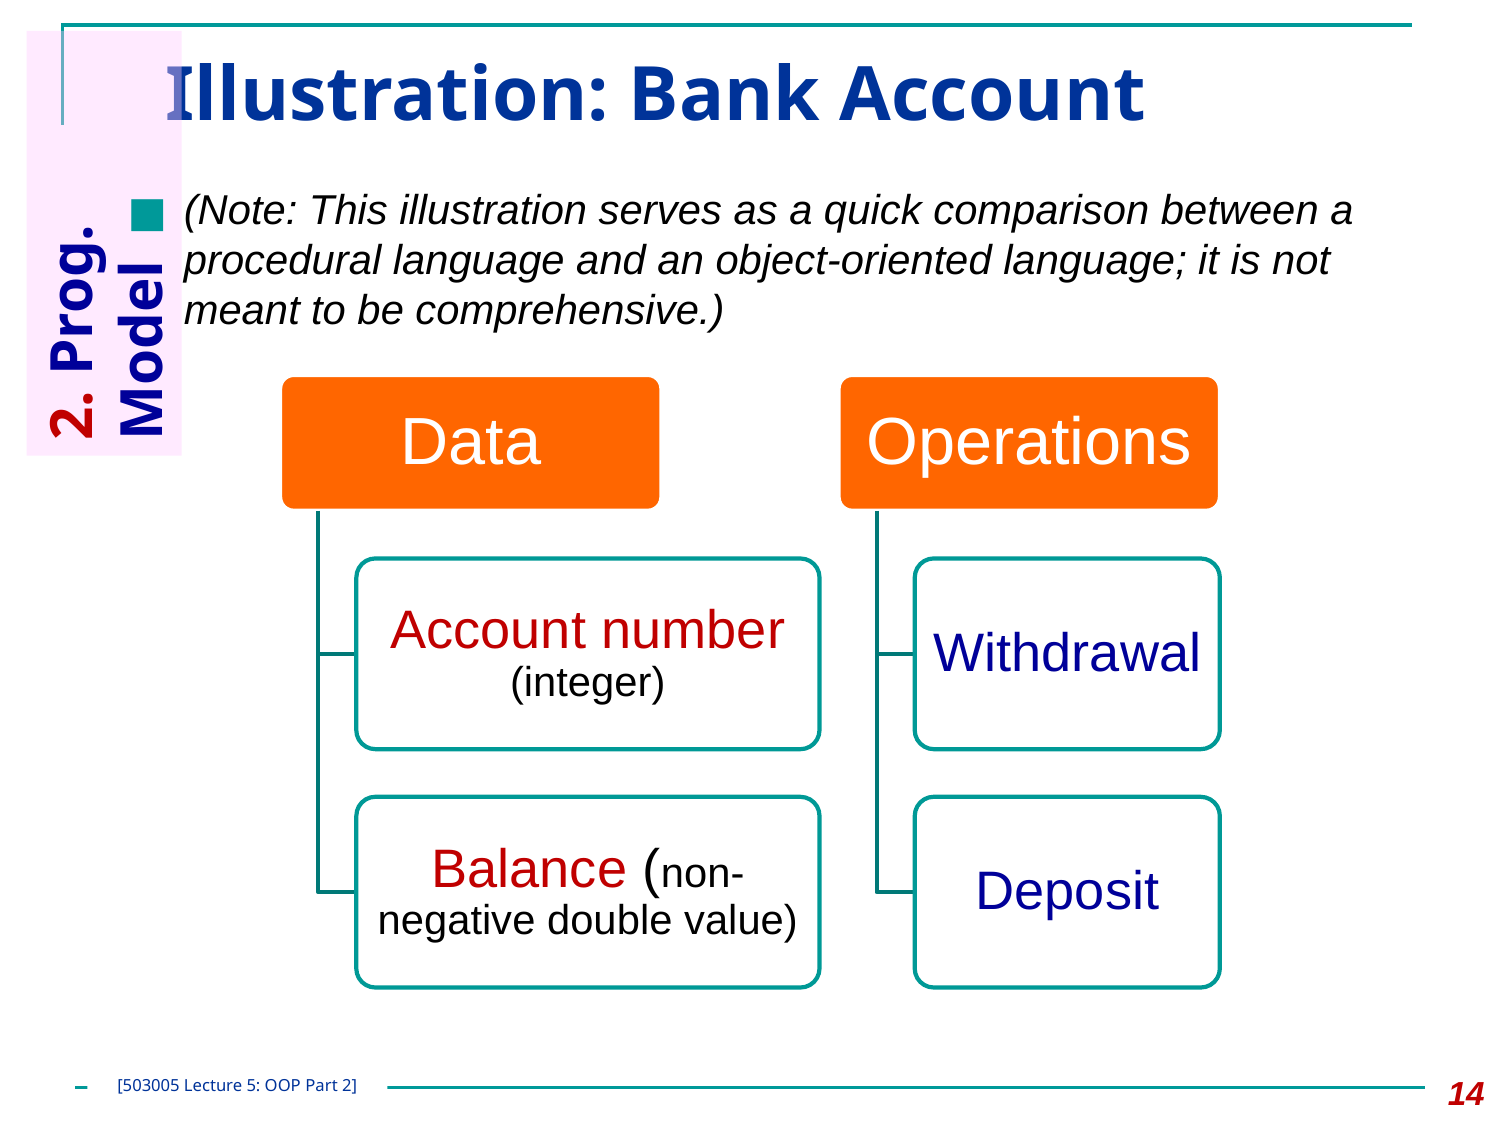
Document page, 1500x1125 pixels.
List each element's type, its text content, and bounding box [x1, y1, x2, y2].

text_box [503005 Lecture 5: OOP Part 2] [87, 1074, 388, 1100]
title Illustration: Bank Account [182, 37, 1425, 167]
list (Note: This illustration serves as a quick comparison between a procedural language and an object-oriented language; it is not meant to be comprehensive.) [112, 174, 1425, 363]
text_box 2. Prog. Model [26, 30, 182, 456]
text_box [279, 374, 1221, 988]
slide_number ‹#› [1400, 1065, 1500, 1125]
